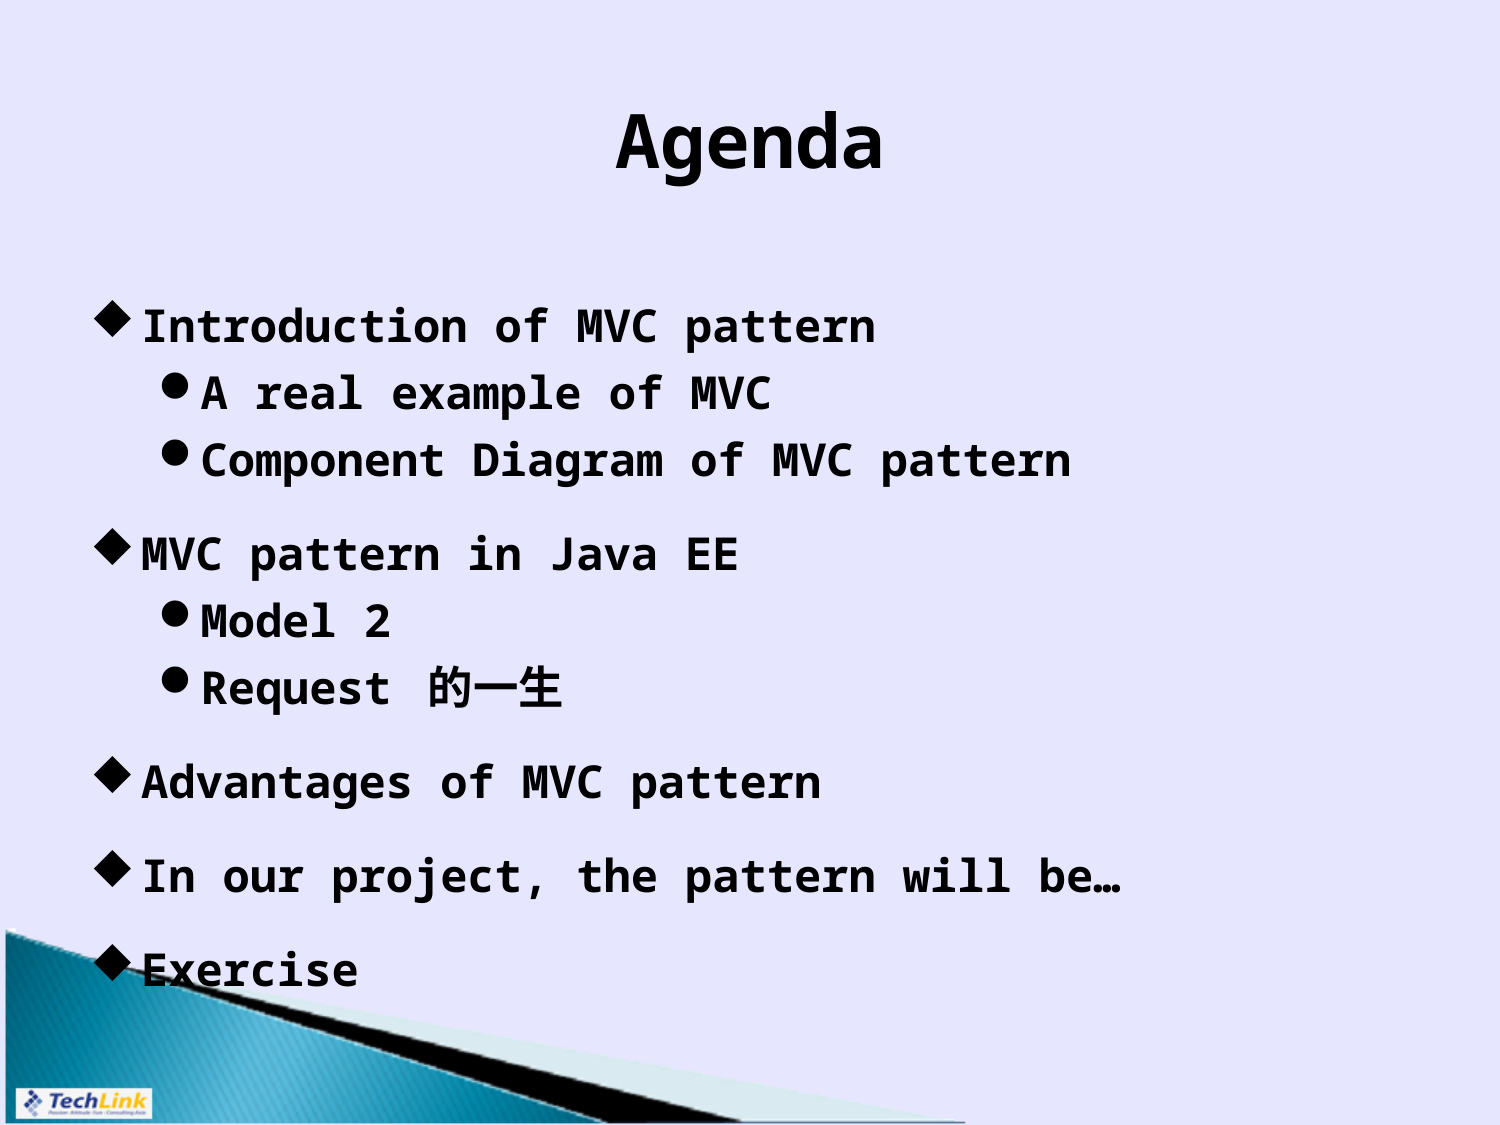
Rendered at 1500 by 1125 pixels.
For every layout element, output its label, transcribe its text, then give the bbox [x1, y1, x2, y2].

picture [0, 0, 1500, 1125]
title Agenda [75, 45, 1425, 233]
list Introduction of MVC pattern A real example of MVC Component Diagram of MVC pattern MVC pattern in Java EE Model 2 Request 的一生 Advantages of MVC pattern In our project, the pattern will be… Exercise [75, 262, 1425, 1005]
